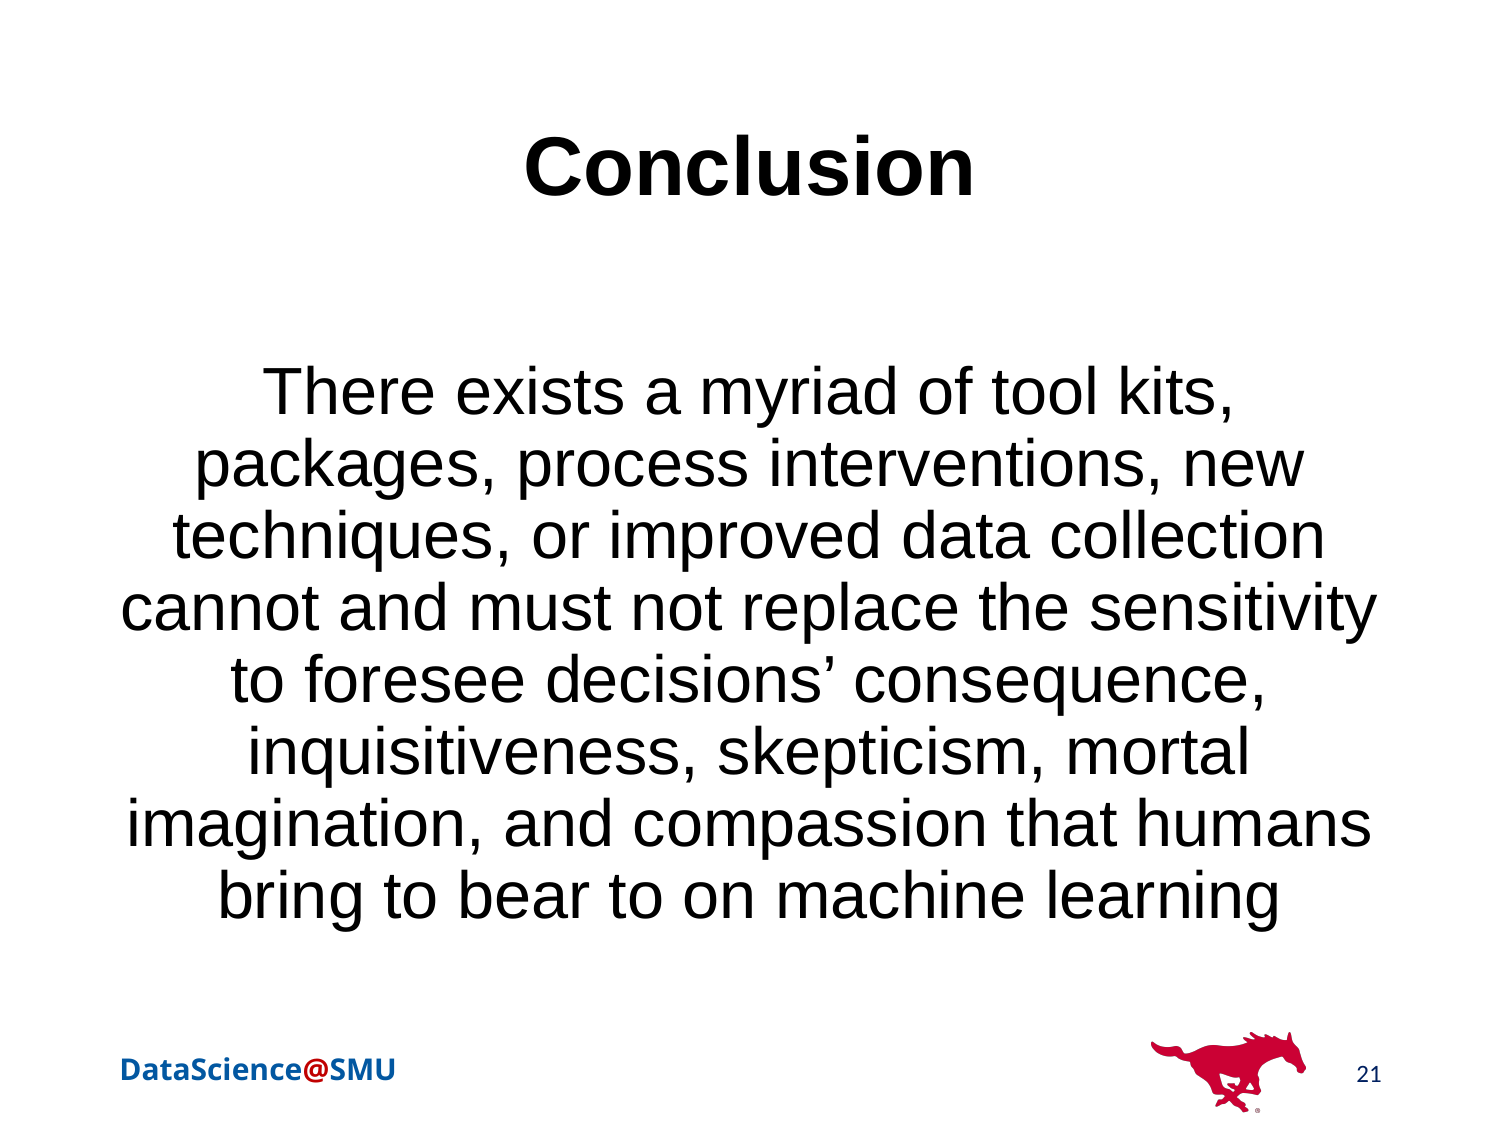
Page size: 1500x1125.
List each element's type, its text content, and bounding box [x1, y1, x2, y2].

list There exists a myriad of tool kits, packages, process interventions, new techniques, or improved data collection cannot and must not replace the sensitivity to foresee decisions’ consequence, inquisitiveness, skepticism, mortal imagination, and compassion that humans bring to bear to on machine learning [103, 350, 1397, 1014]
slide_number 21 [1059, 1042, 1397, 1103]
picture [1151, 1032, 1306, 1042]
picture [1151, 1103, 1306, 1113]
title Conclusion [103, 59, 1397, 278]
